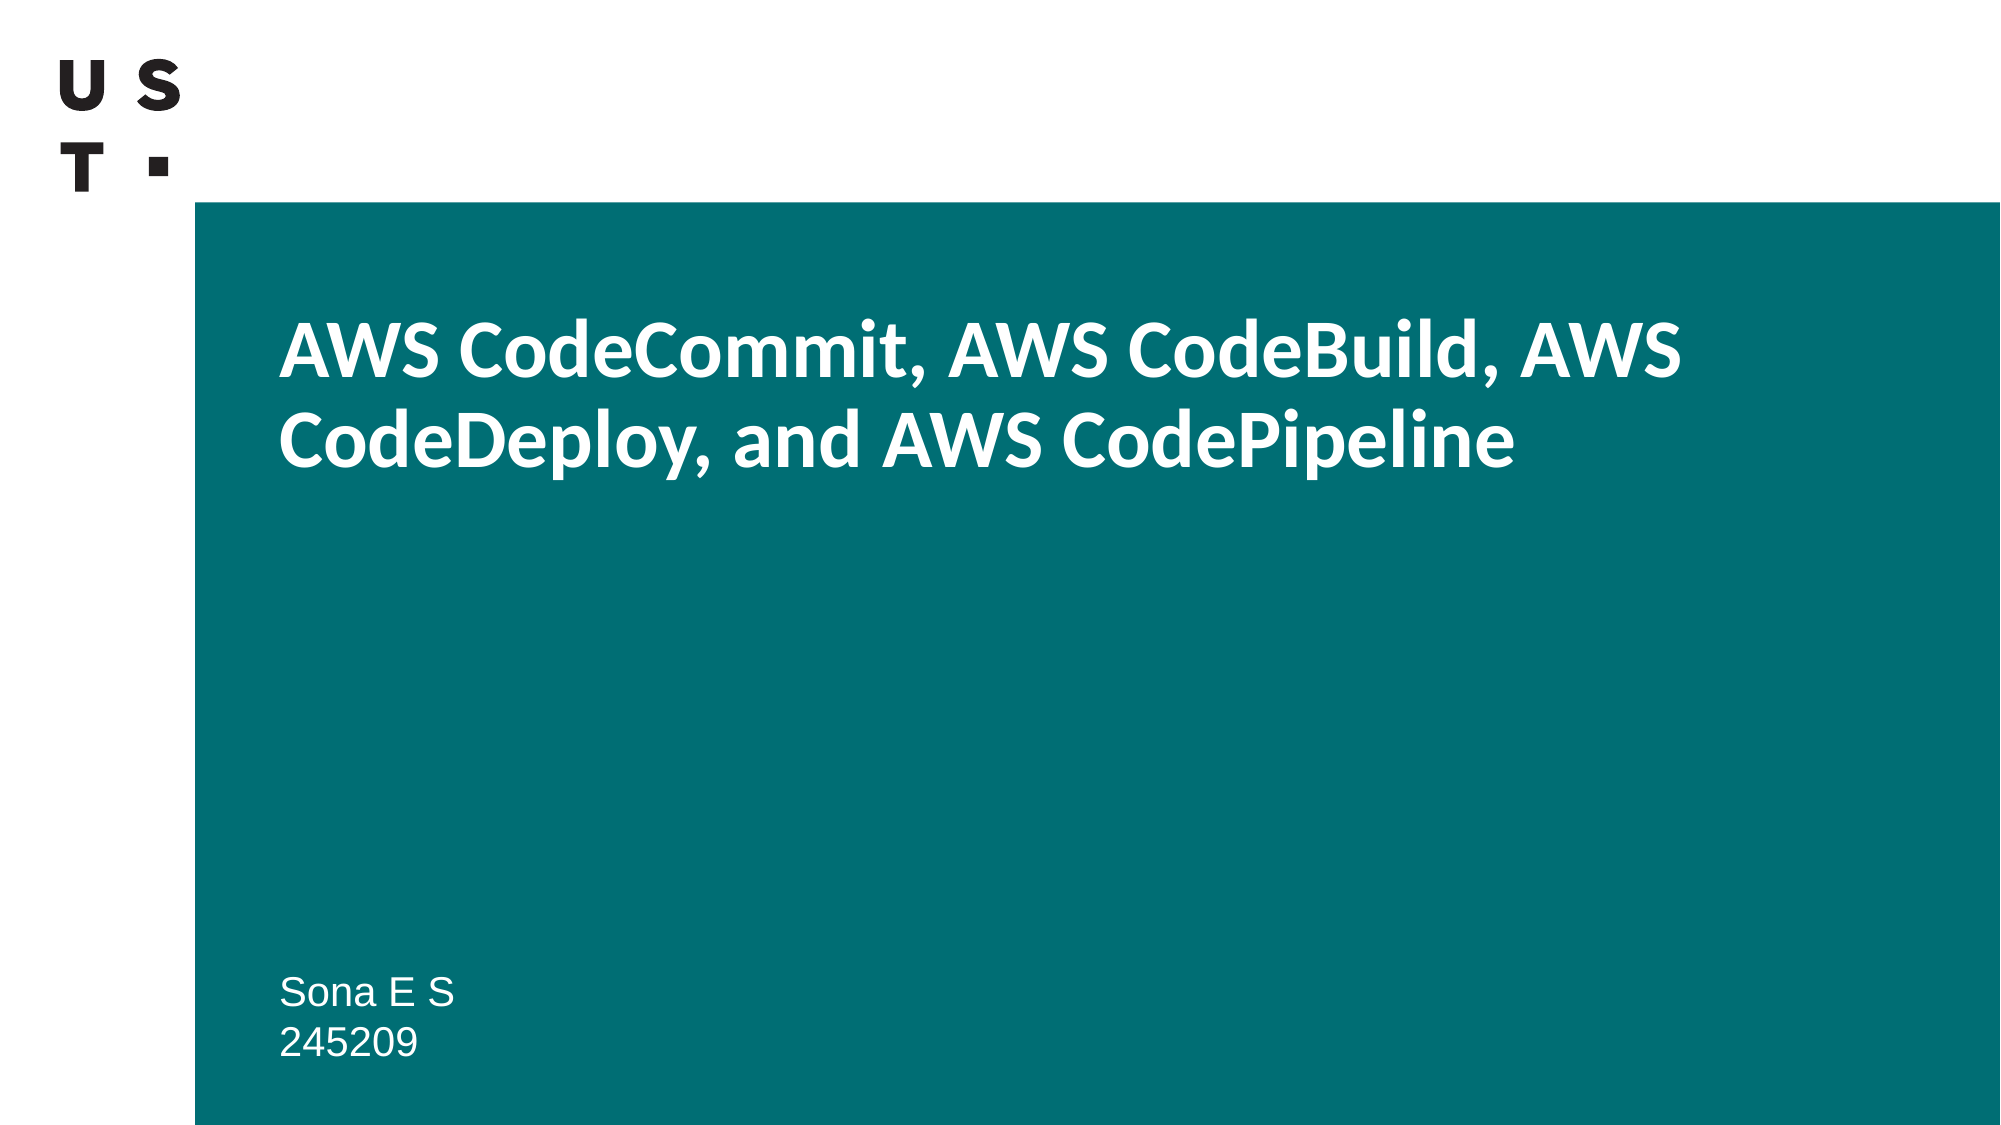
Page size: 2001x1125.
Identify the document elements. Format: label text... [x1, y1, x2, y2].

list Sona E S 245209 [279, 915, 1705, 1065]
title AWS CodeCommit, AWS CodeBuild, AWS CodeDeploy, and AWS CodePipeline [279, 260, 1705, 606]
